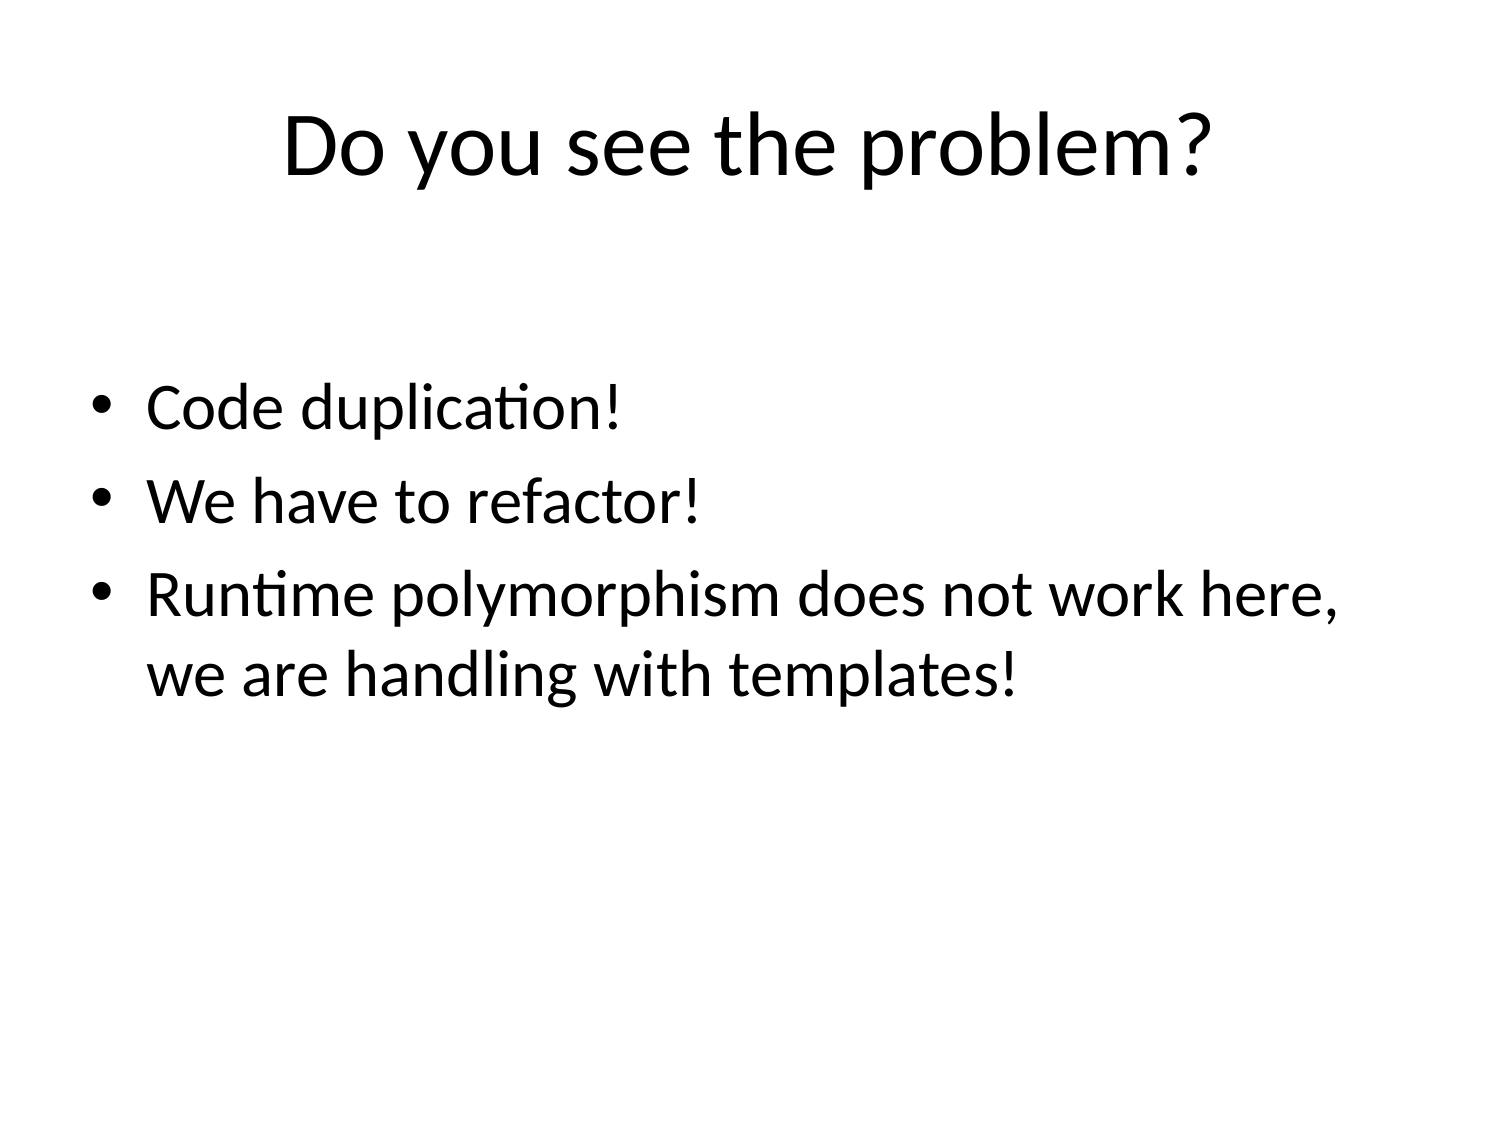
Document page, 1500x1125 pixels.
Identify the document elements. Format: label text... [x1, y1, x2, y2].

title Do you see the problem? [75, 45, 1425, 233]
list Code duplication! We have to refactor! Runtime polymorphism does not work here, we are handling with templates! [75, 262, 1425, 1005]
